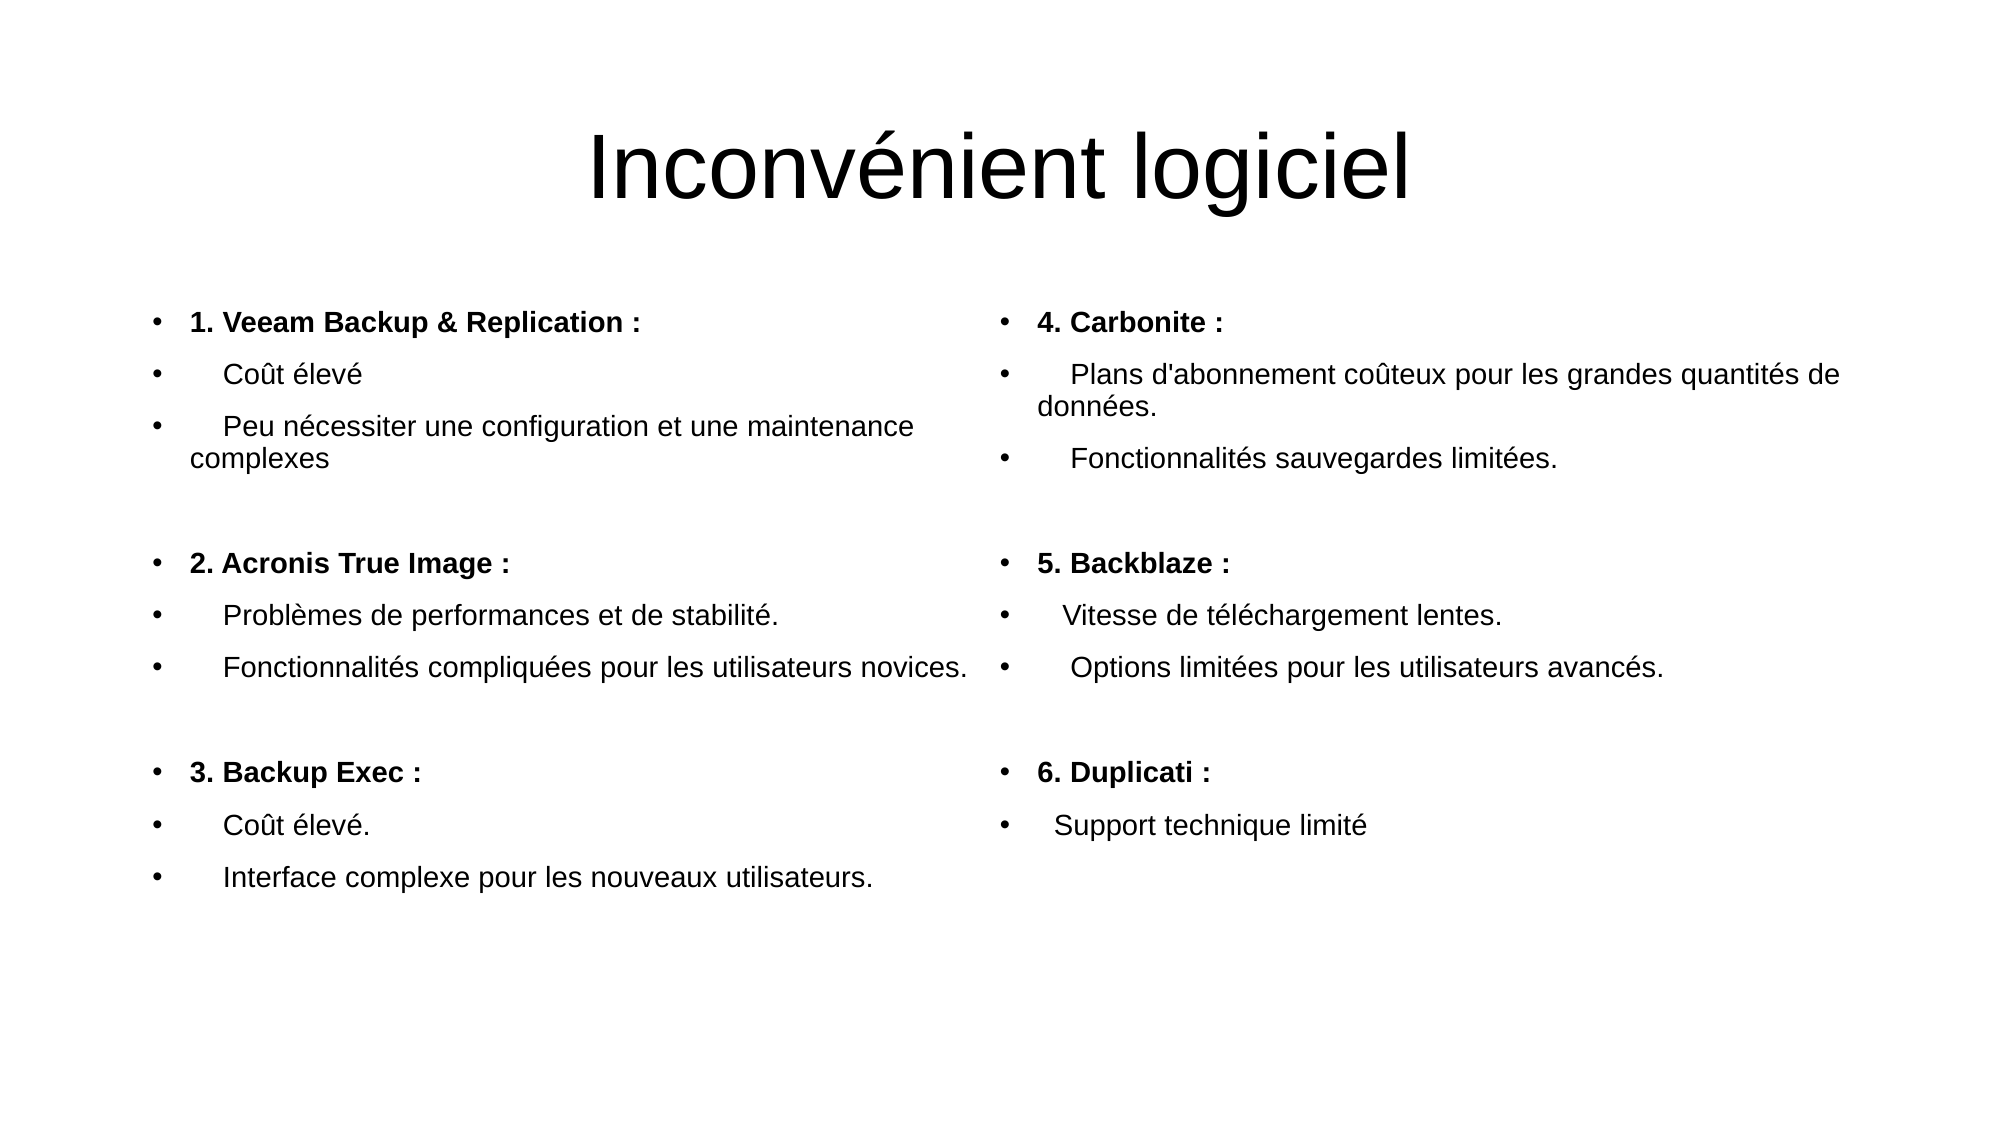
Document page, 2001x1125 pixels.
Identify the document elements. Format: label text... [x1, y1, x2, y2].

list 1. Veeam Backup & Replication : Coût élevé Peu nécessiter une configuration et une maintenance complexes 2. Acronis True Image : Problèmes de performances et de stabilité. Fonctionnalités compliquées pour les utilisateurs novices. 3. Backup Exec : Coût élevé. Interface complexe pour les nouveaux utilisateurs. 4. Carbonite : Plans d'abonnement coûteux pour les grandes quantités de données. Fonctionnalités sauvegardes limitées. 5. Backblaze : Vitesse de téléchargement lentes. Options limitées pour les utilisateurs avancés. 6. Duplicati : Support technique limité [137, 299, 1863, 1014]
title Inconvénient logiciel [137, 59, 1863, 278]
